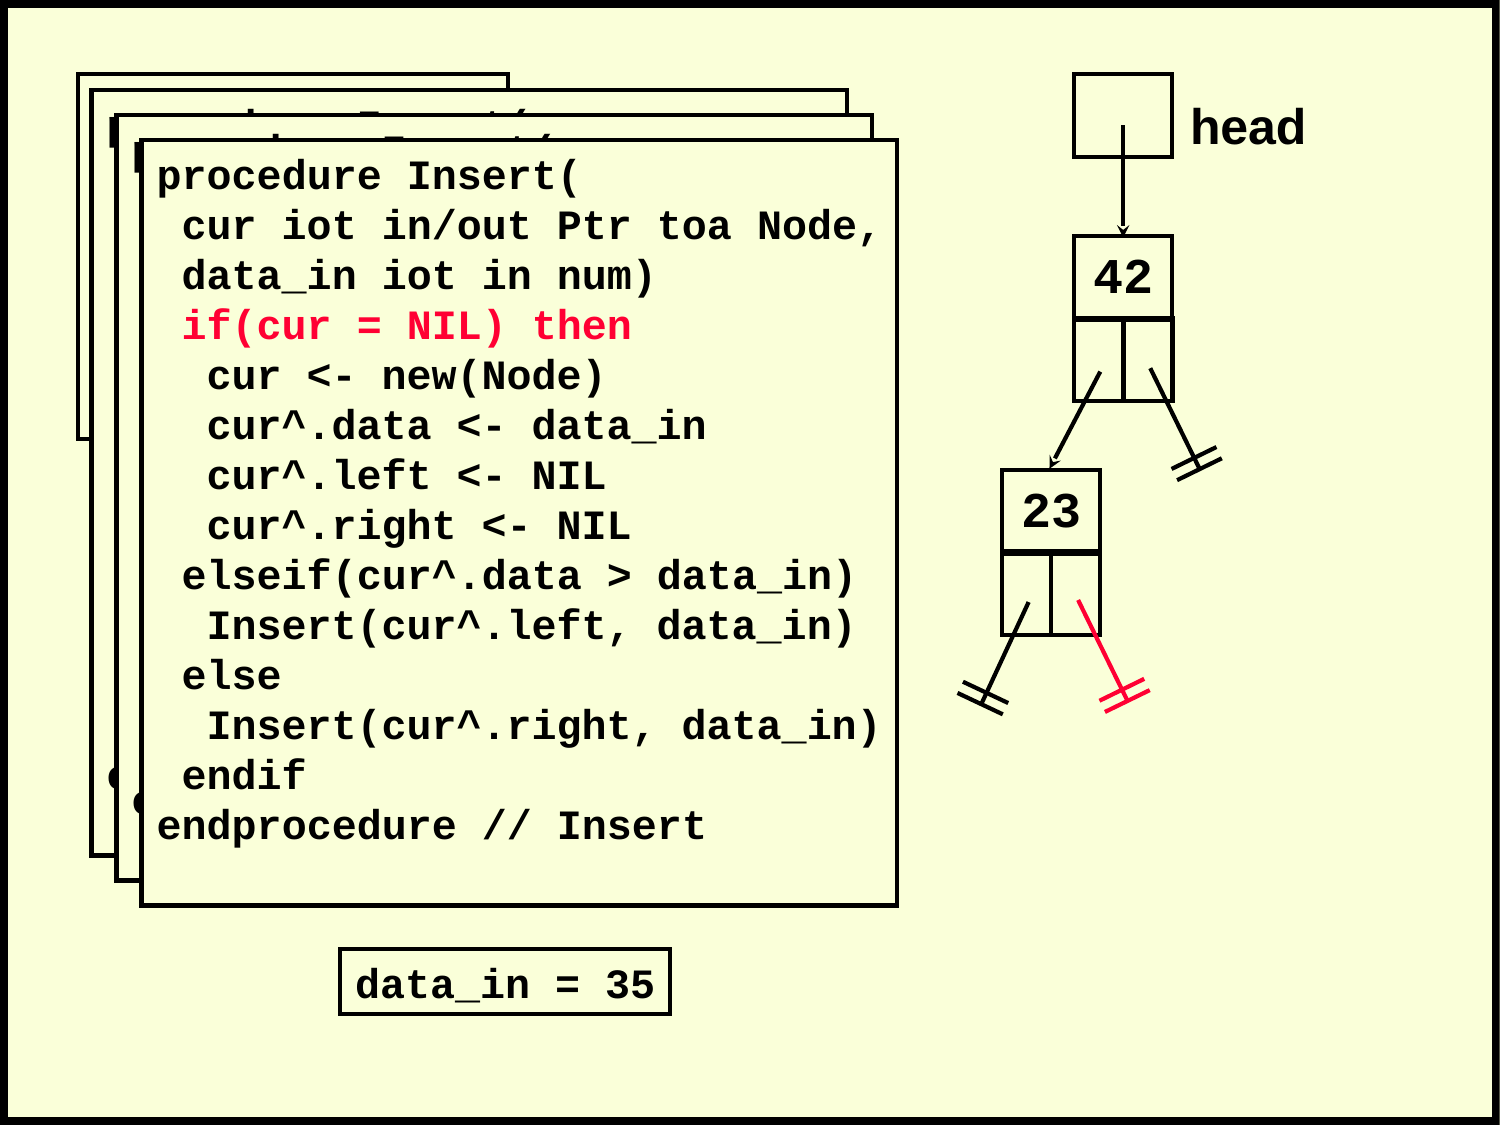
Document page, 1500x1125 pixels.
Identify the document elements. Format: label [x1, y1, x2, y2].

text_box [339, 948, 671, 1015]
text_box [1001, 470, 1101, 549]
text_box [1073, 225, 1173, 316]
text_box [1049, 454, 1061, 469]
text_box [1073, 73, 1173, 226]
text_box [1175, 87, 1322, 163]
text_box [957, 551, 1150, 715]
text_box [78, 73, 897, 906]
text_box [1054, 317, 1222, 481]
